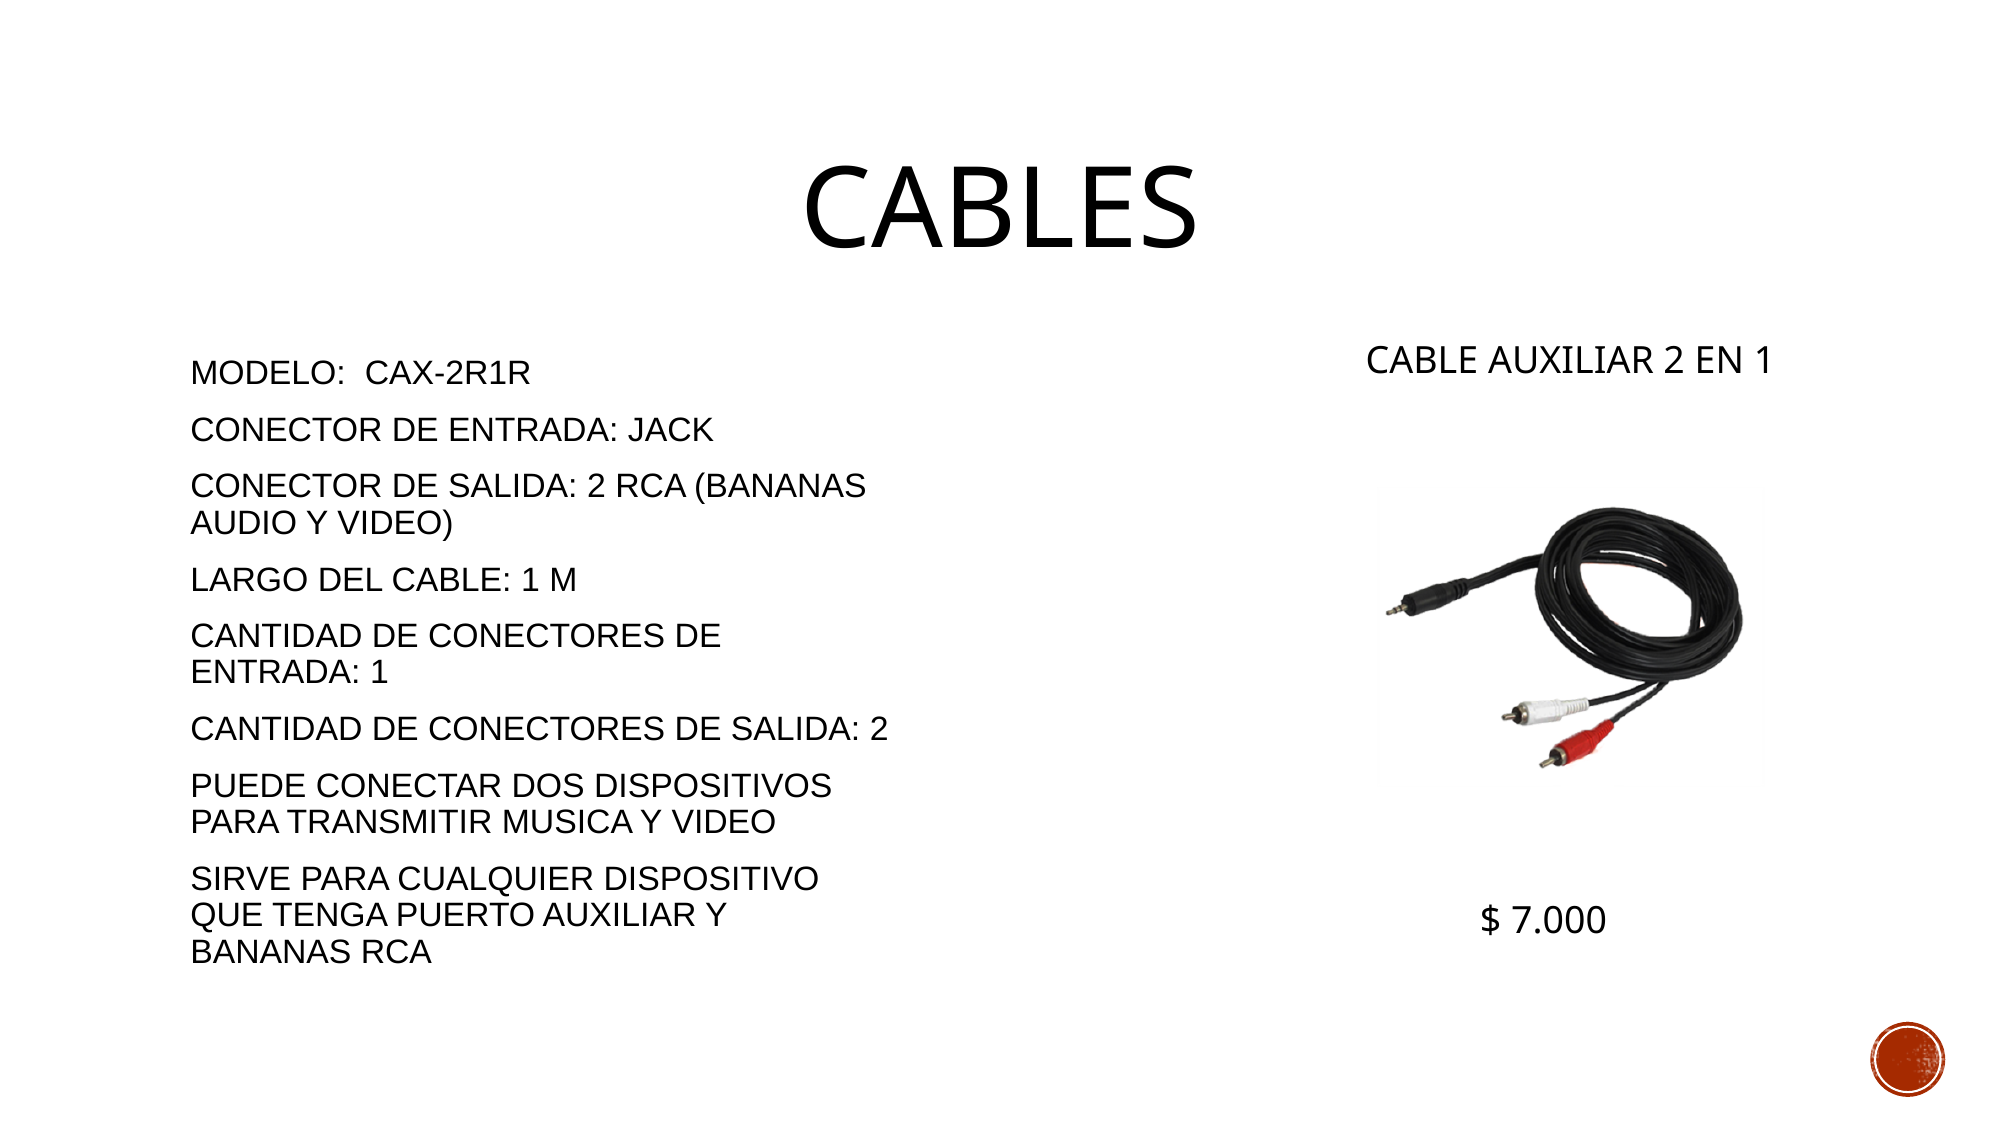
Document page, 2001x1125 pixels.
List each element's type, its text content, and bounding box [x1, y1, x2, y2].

picture [1360, 413, 1782, 834]
text_box CABLE AUXILIAR 2 EN 1 [1350, 328, 1791, 389]
text_box $ 7.000 [1465, 888, 1623, 949]
list MODELO: CAX-2R1R CONECTOR DE ENTRADA: JACK CONECTOR DE SALIDA: 2 RCA (BANANAS AUDIO Y VIDEO) LARGO DEL CABLE: 1 M CANTIDAD DE CONECTORES DE ENTRADA: 1 CANTIDAD DE CONECTORES DE SALIDA: 2 PUEDE CONECTAR DOS DISPOSITIVOS PARA TRANSMITIR MUSICA Y VIDEO SIRVE PARA CUALQUIER DISPOSITIVO QUE TENGA PUERTO AUXILIAR Y BANANAS RCA [175, 348, 911, 1013]
title CABLES [175, 79, 1826, 344]
